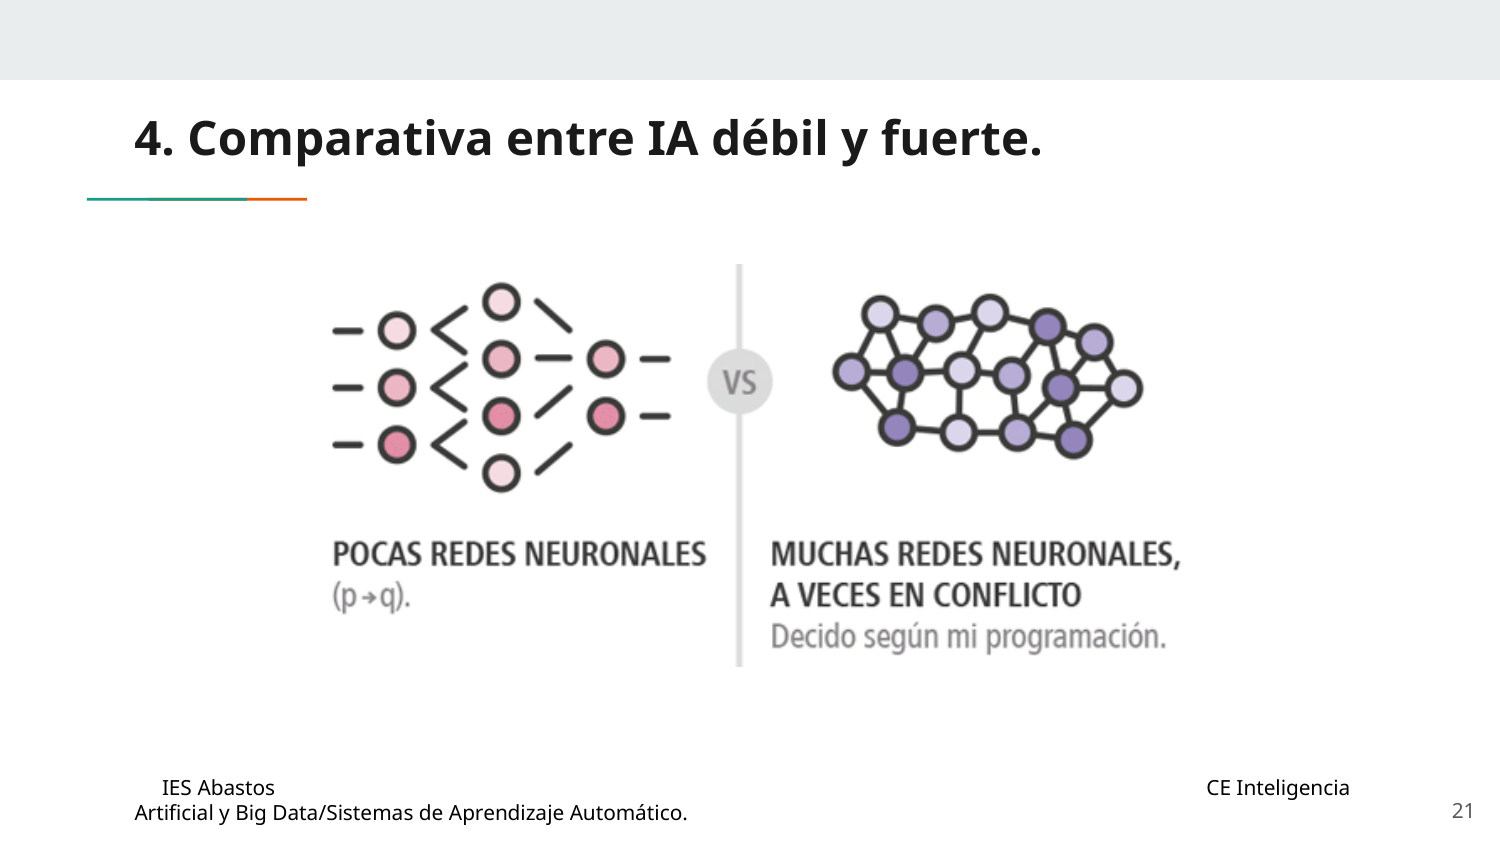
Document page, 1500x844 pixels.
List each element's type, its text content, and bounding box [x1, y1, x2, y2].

slide_number ‹#› [1400, 779, 1491, 844]
title 4. Comparativa entre IA débil y fuerte. [119, 92, 1381, 181]
picture [290, 263, 1210, 668]
